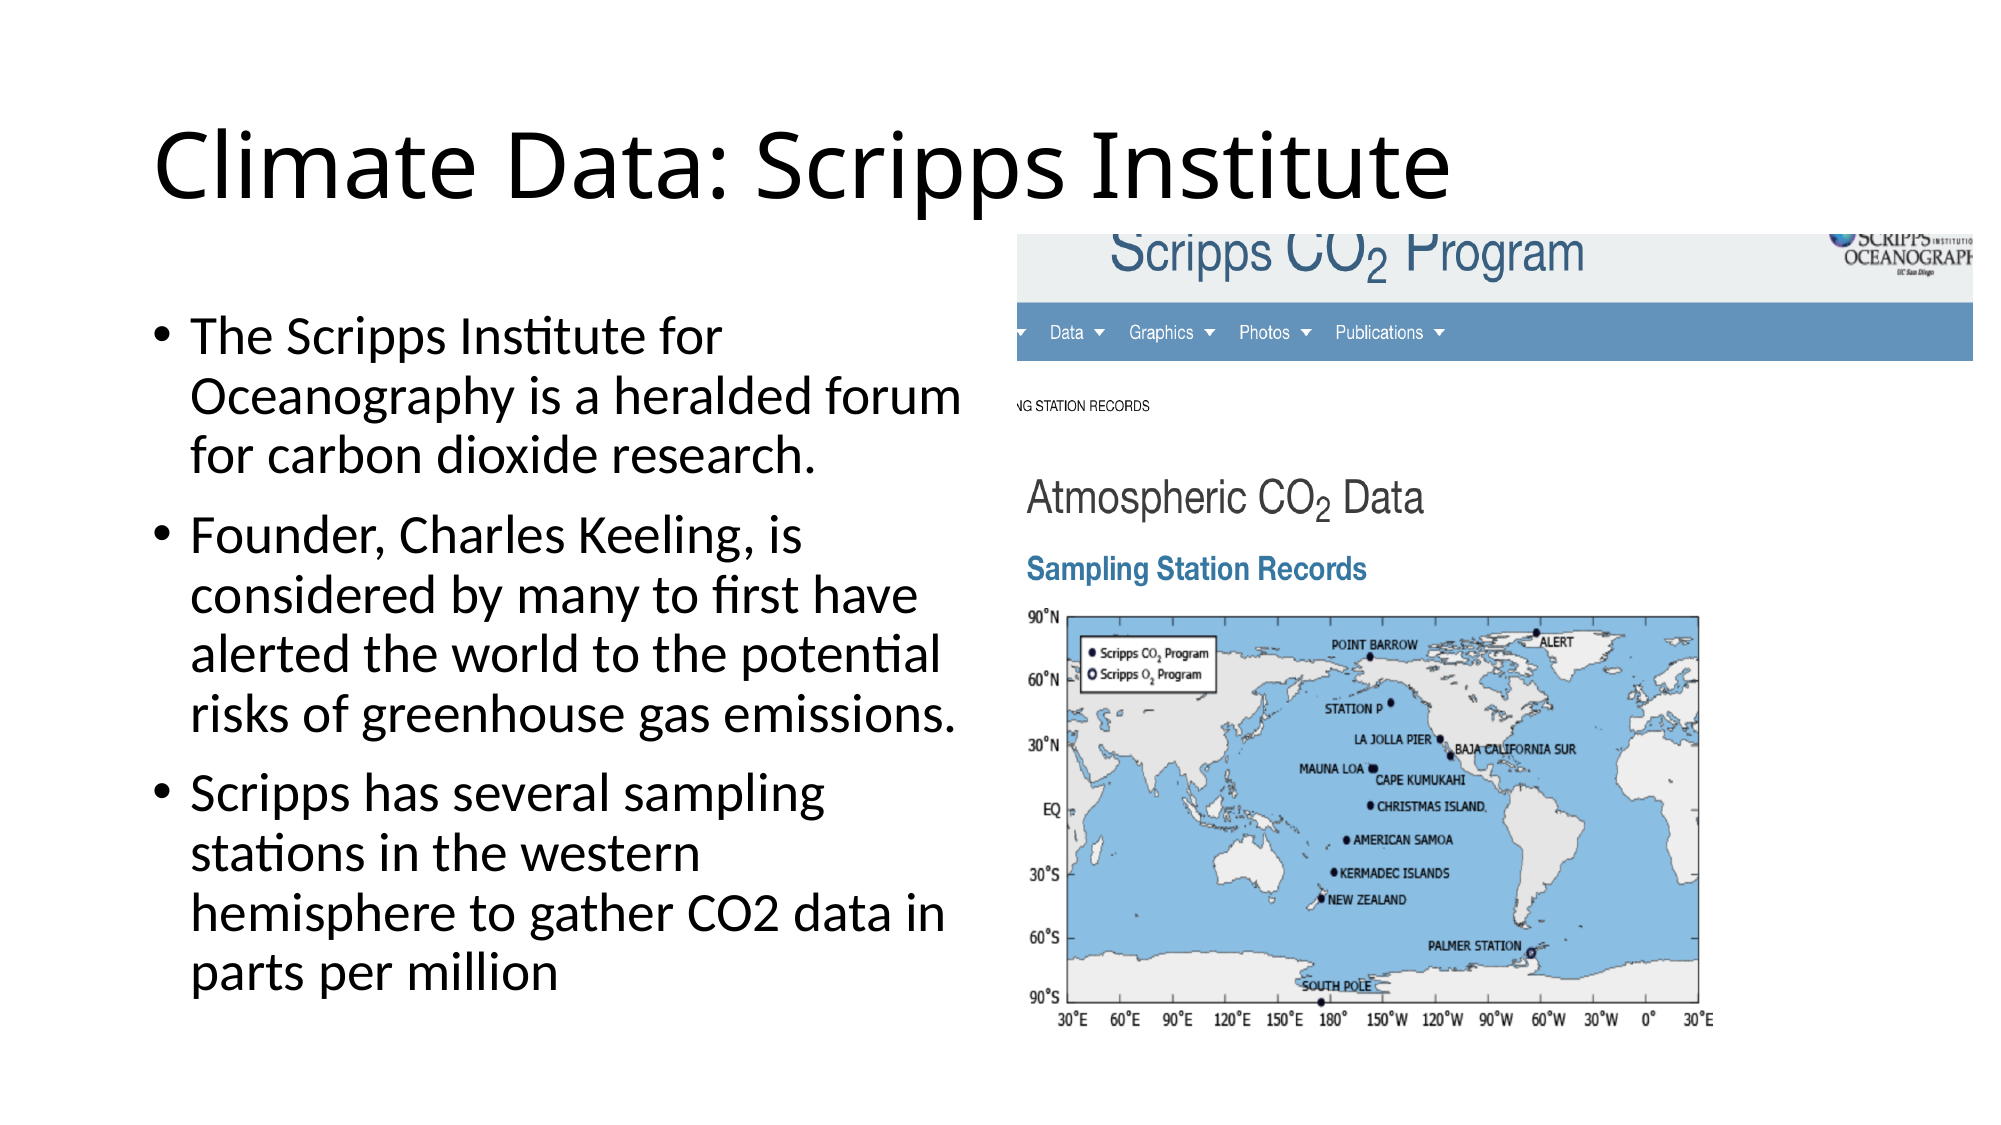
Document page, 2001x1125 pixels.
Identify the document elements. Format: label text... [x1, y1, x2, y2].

picture [1017, 234, 1973, 1056]
list The Scripps Institute for Oceanography is a heralded forum for carbon dioxide research. Founder, Charles Keeling, is considered by many to first have alerted the world to the potential risks of greenhouse gas emissions. Scripps has several sampling stations in the western hemisphere to gather CO2 data in parts per million [137, 299, 986, 1014]
title Climate Data: Scripps Institute [137, 59, 1863, 278]
